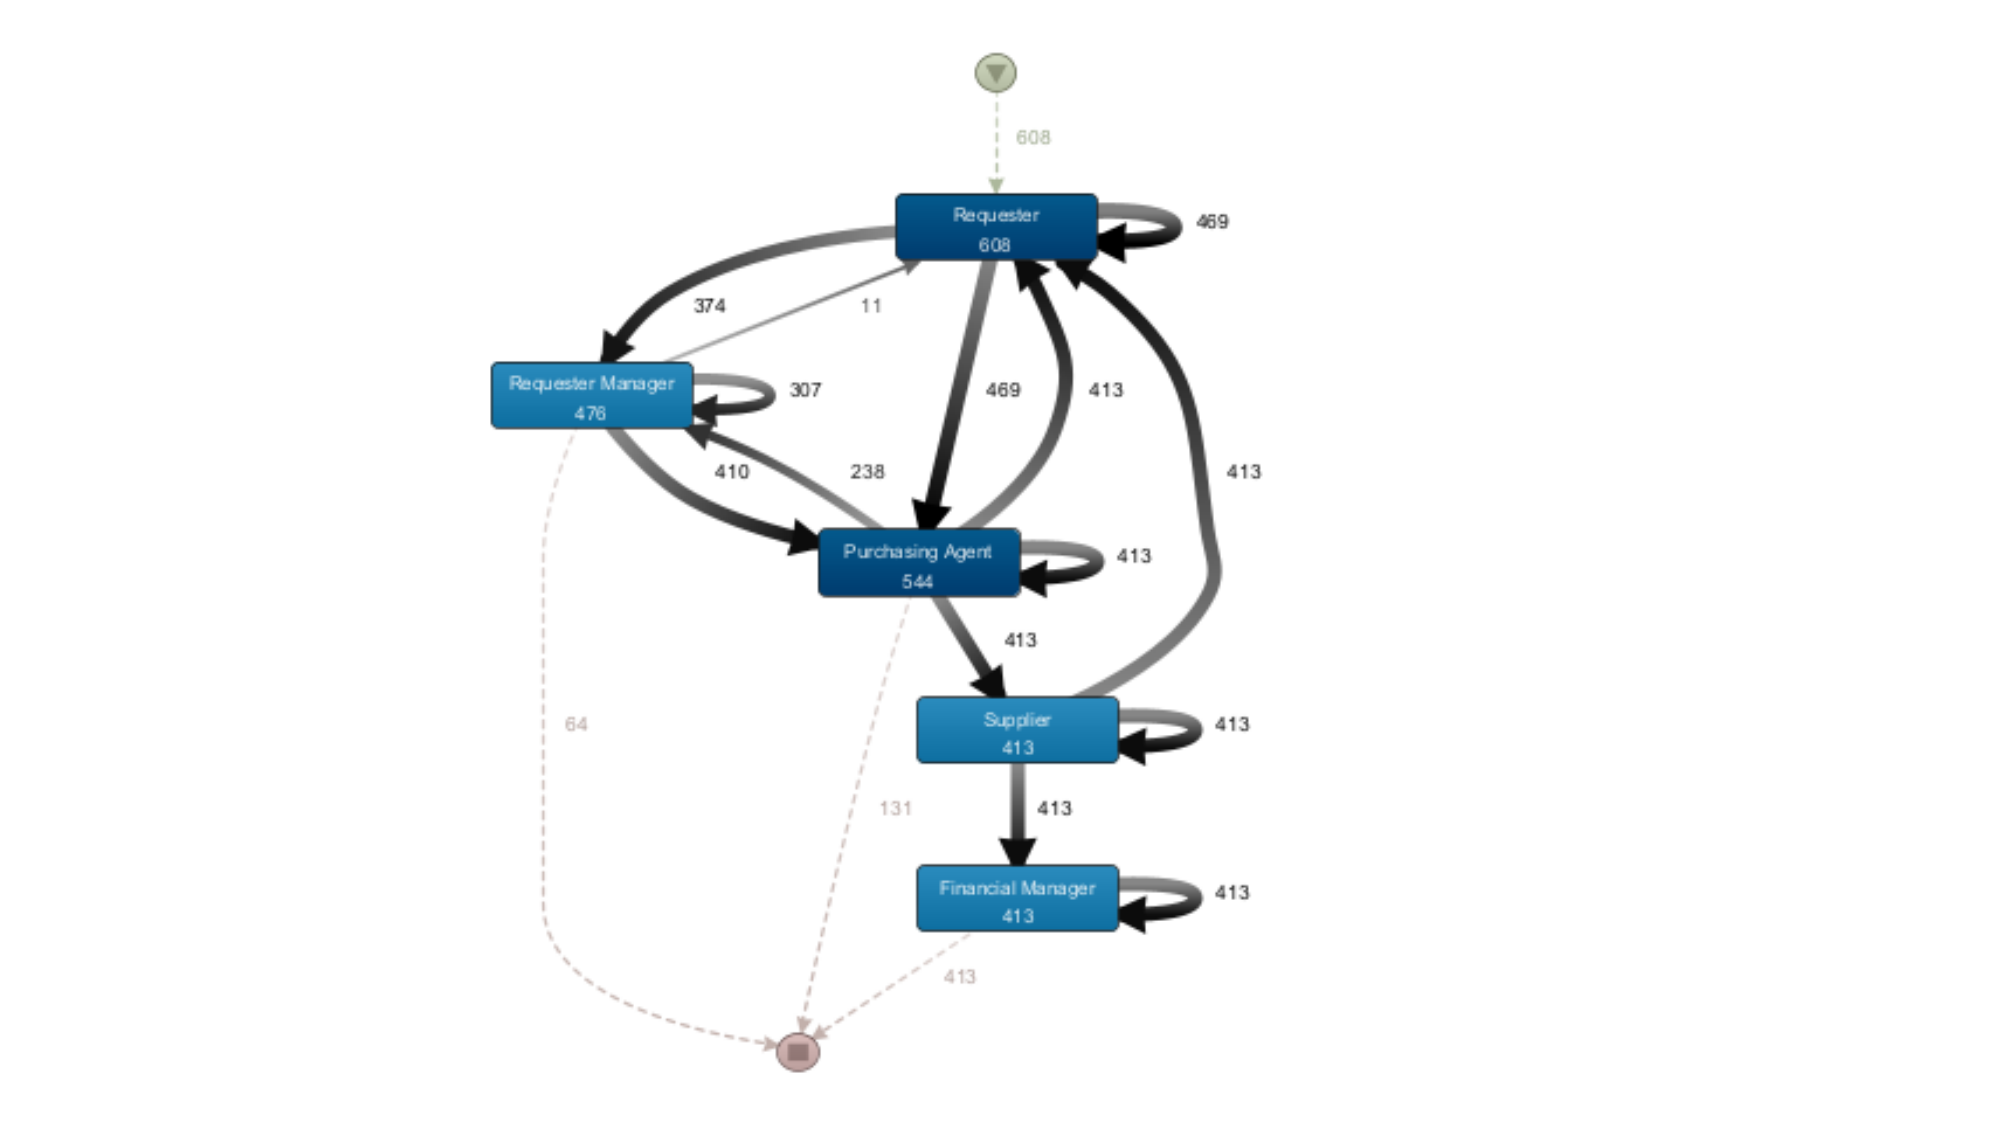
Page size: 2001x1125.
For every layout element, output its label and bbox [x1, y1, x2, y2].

picture [309, 28, 1450, 1101]
